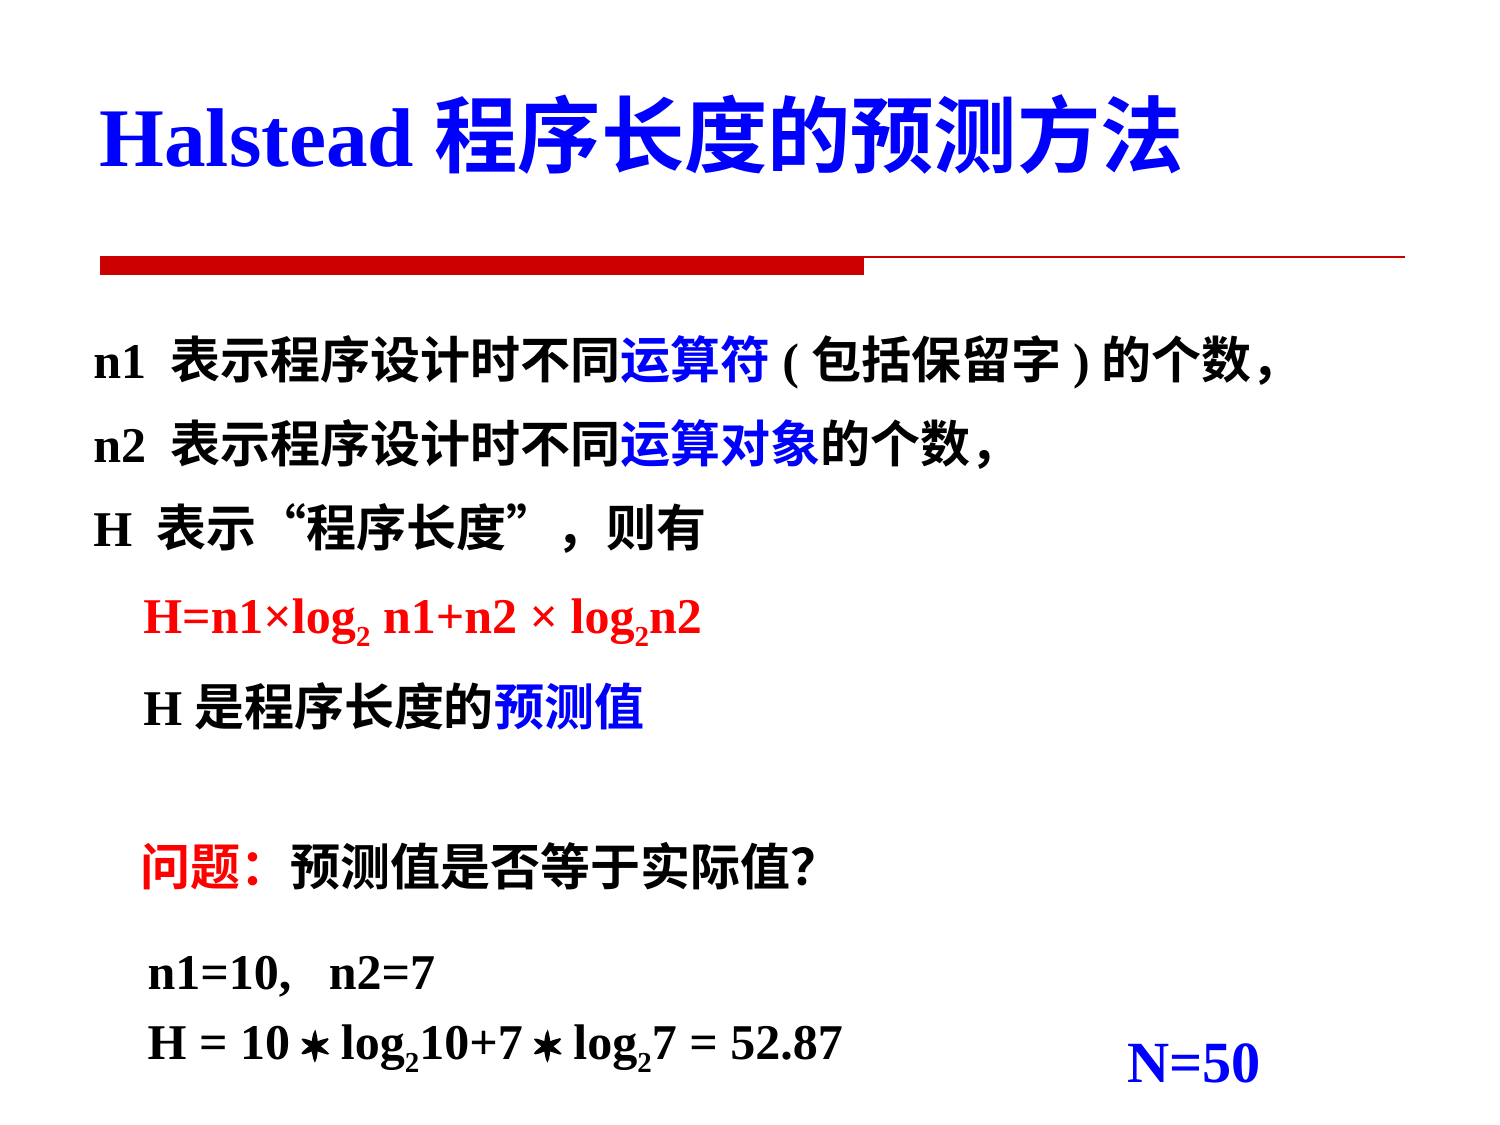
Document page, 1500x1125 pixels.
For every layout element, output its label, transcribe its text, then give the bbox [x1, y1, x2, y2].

text_box n1 表示程序设计时不同运算符(包括保留字)的个数， n2 表示程序设计时不同运算对象的个数， H 表示“程序长度”，则有 H=n1×log2 n1+n2 × log2n2 H是程序长度的预测值 [78, 296, 1500, 829]
text_box N=50 [1112, 1016, 1500, 1102]
text_box 问题：预测值是否等于实际值？ [125, 828, 856, 904]
text_box n1=10, n2=7 H = 10  log210+7  log27 = 52.87 [132, 932, 858, 1086]
text_box Halstead程序长度的预测方法 [84, 75, 1199, 190]
